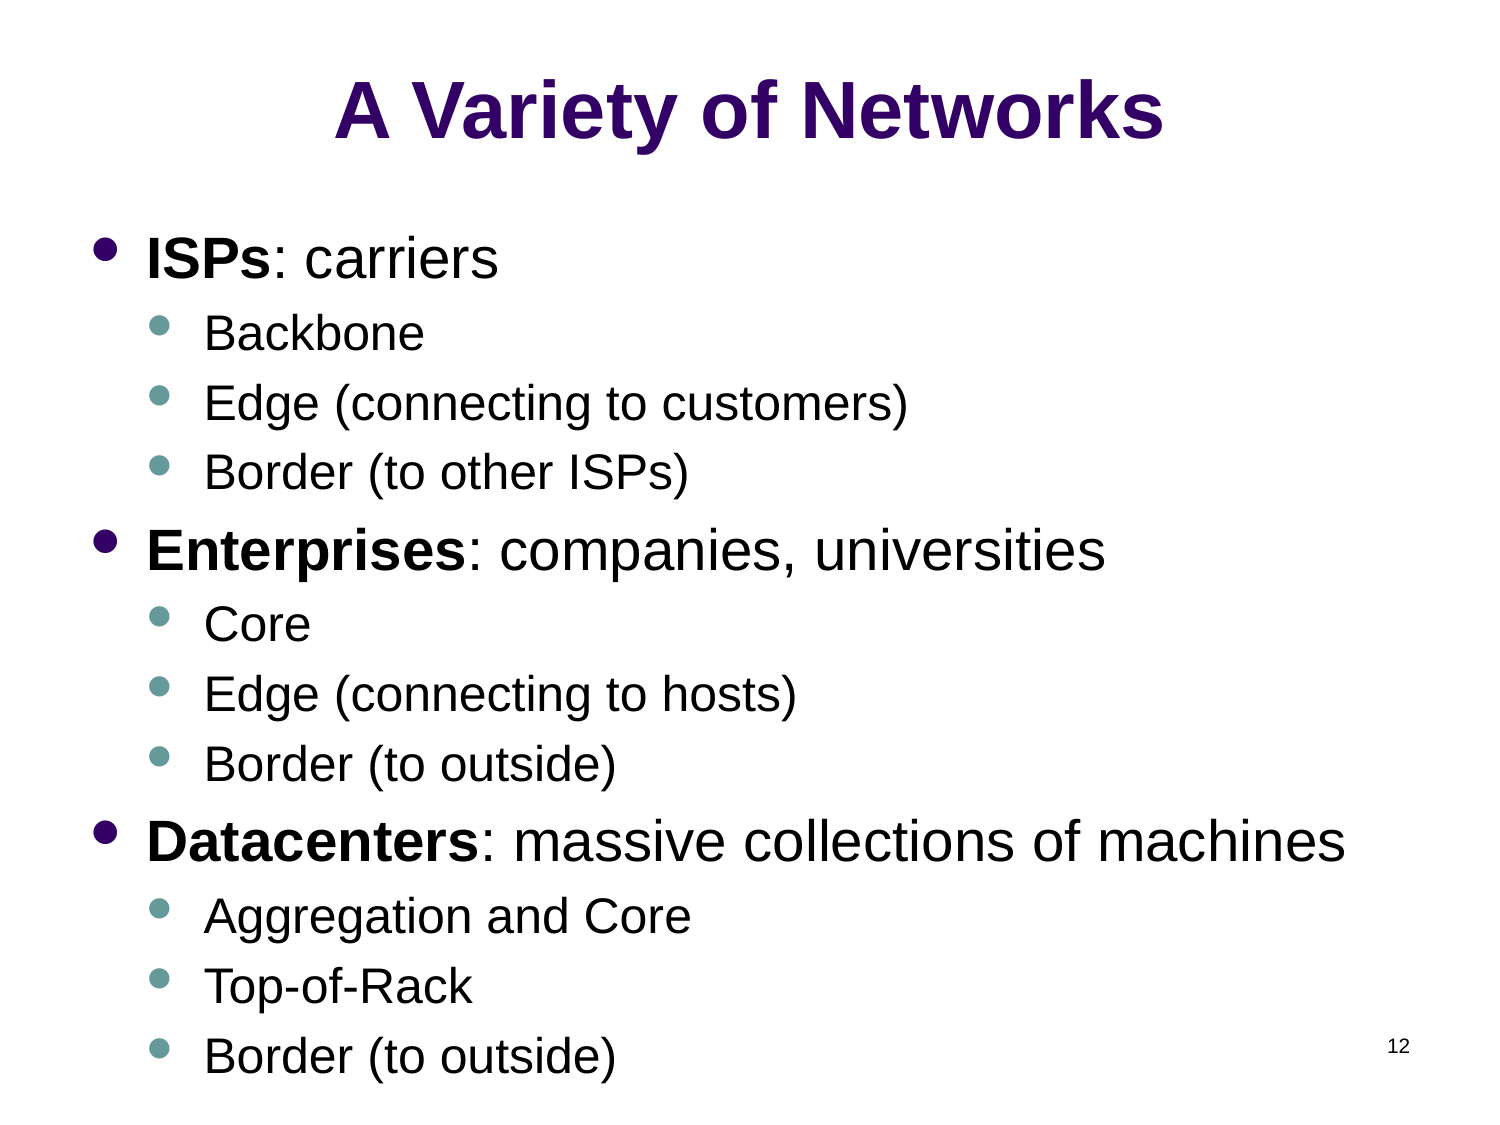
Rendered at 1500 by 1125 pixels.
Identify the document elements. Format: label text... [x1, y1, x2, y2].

title A Variety of Networks [0, 20, 1500, 163]
list ISPs: carriers Backbone Edge (connecting to customers) Border (to other ISPs) Enterprises: companies, universities Core Edge (connecting to hosts) Border (to outside) Datacenters: massive collections of machines Aggregation and Core Top-of-Rack Border (to outside) [75, 212, 1475, 1006]
slide_number 12 [1074, 1024, 1426, 1101]
